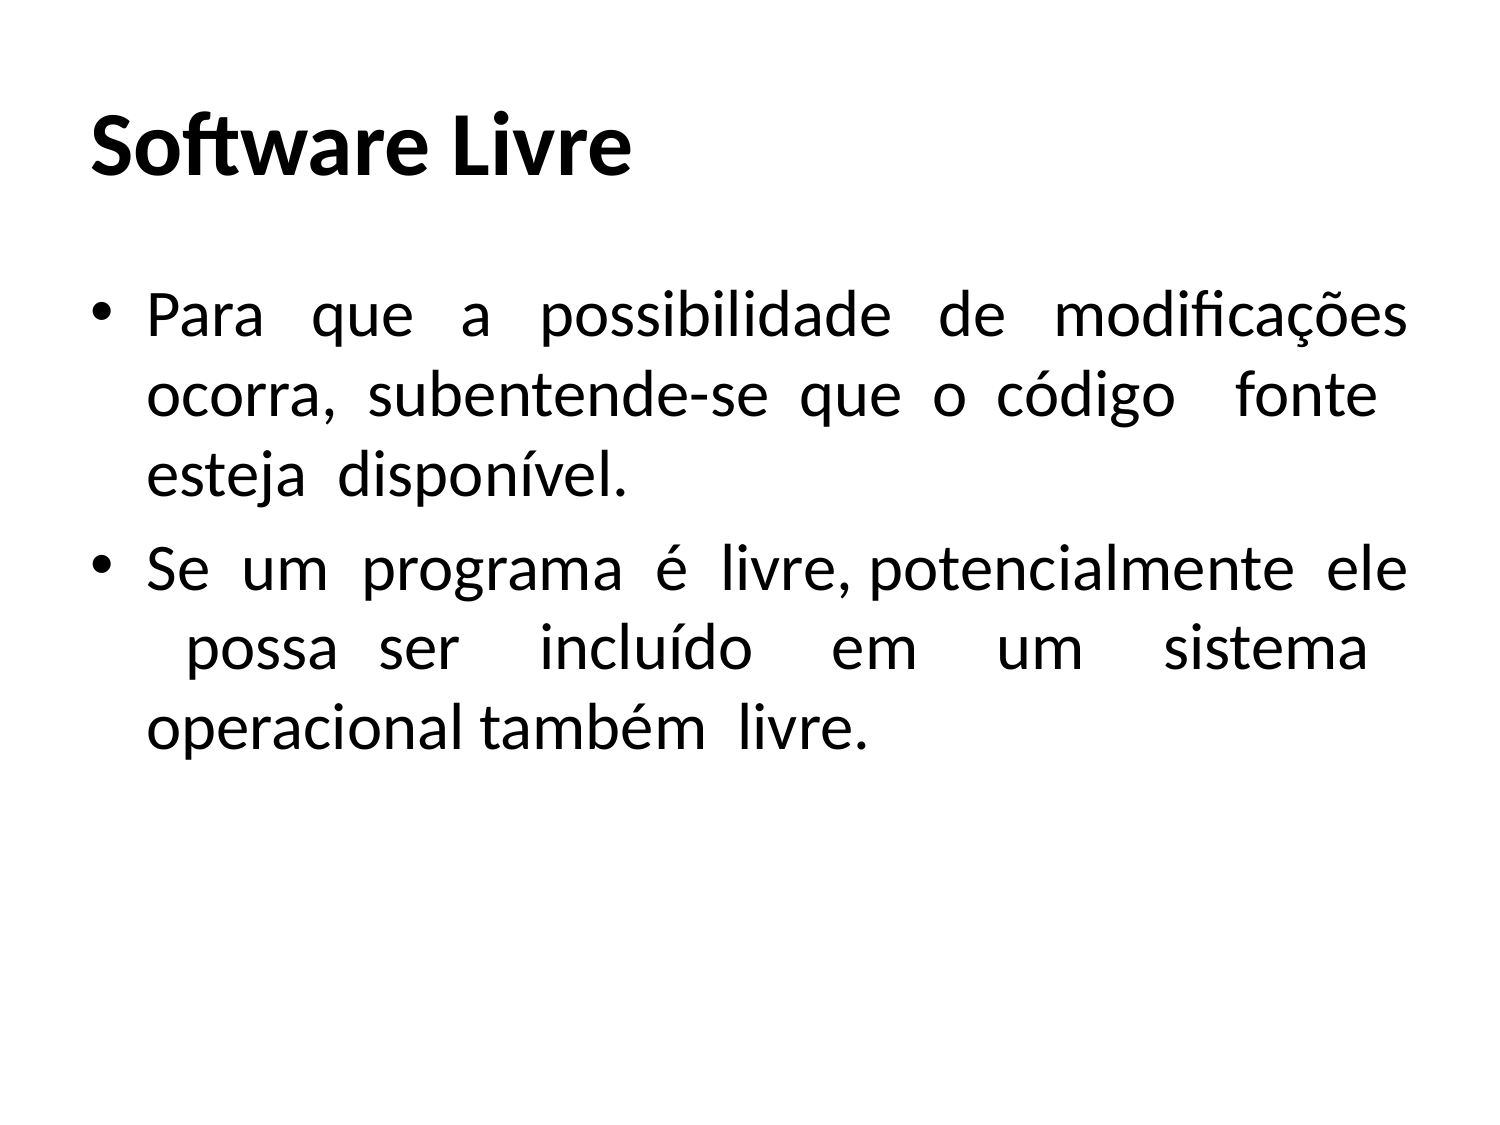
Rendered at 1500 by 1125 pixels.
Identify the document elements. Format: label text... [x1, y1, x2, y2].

title Software Livre [75, 45, 1425, 233]
list Para que a possibilidade de modificações ocorra, subentende-se que o código fonte esteja disponível. Se um programa é livre, potencialmente ele possa ser incluído em um sistema operacional também livre. [75, 262, 1425, 1005]
